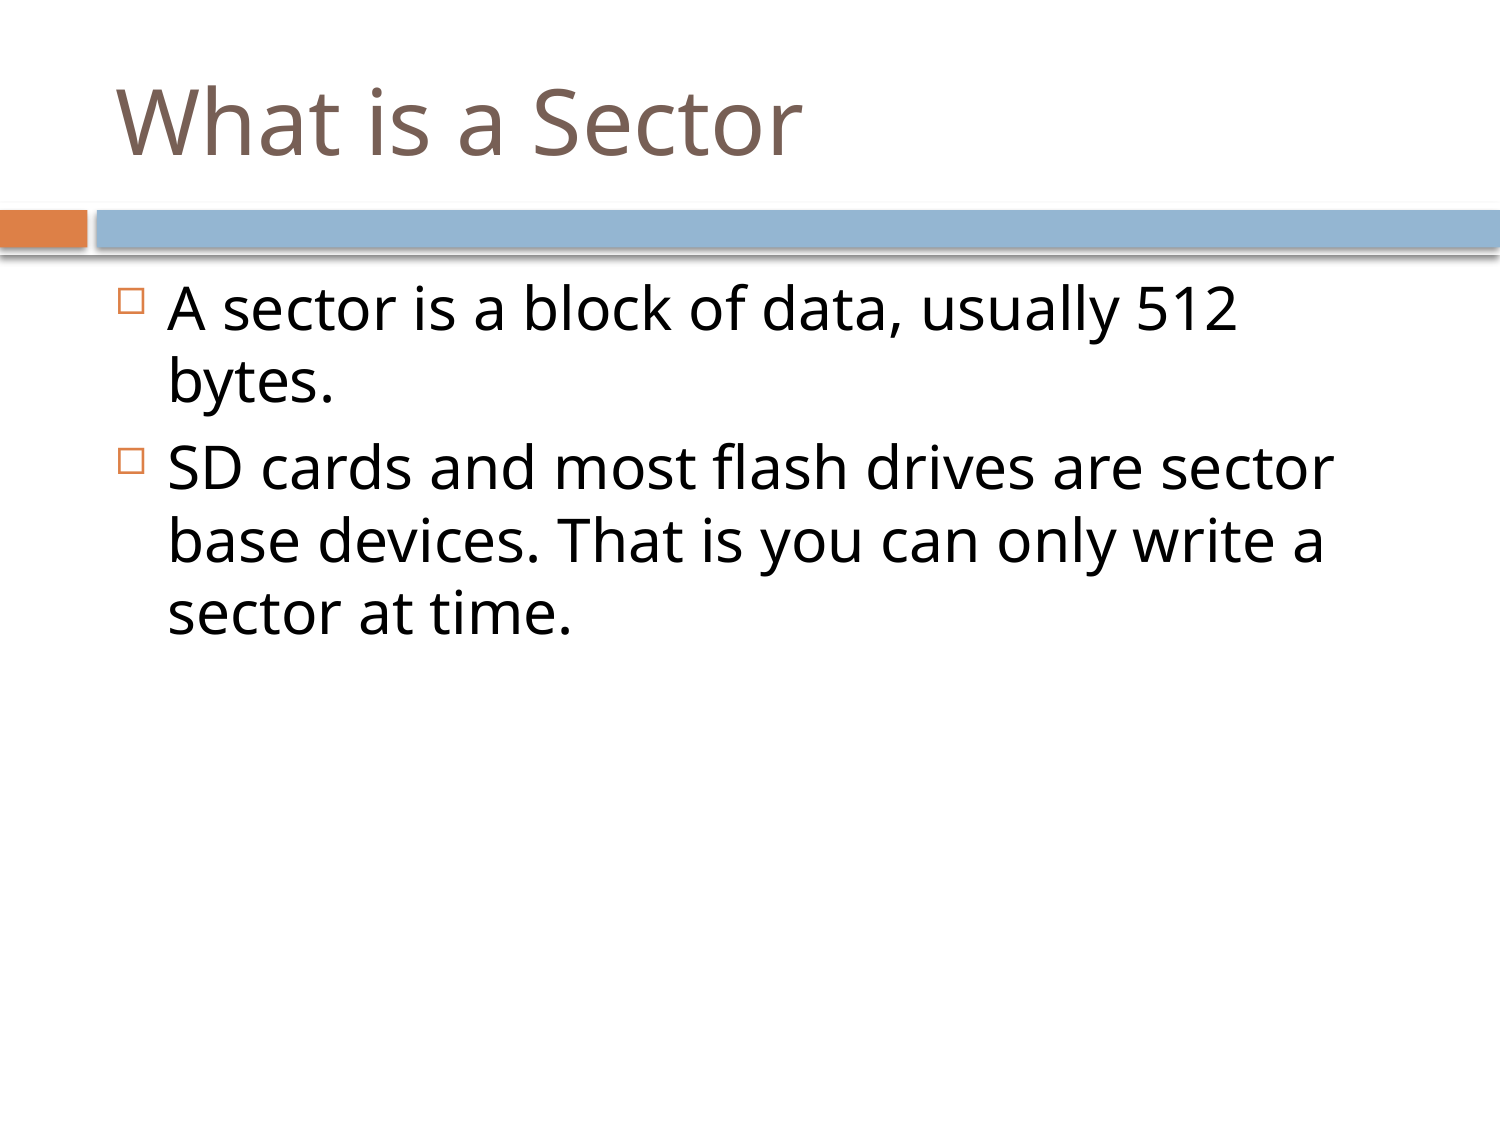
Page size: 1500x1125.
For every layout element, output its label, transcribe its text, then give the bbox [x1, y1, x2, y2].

list A sector is a block of data, usually 512 bytes. SD cards and most flash drives are sector base devices. That is you can only write a sector at time. [100, 262, 1438, 1000]
title What is a Sector [100, 37, 1438, 200]
